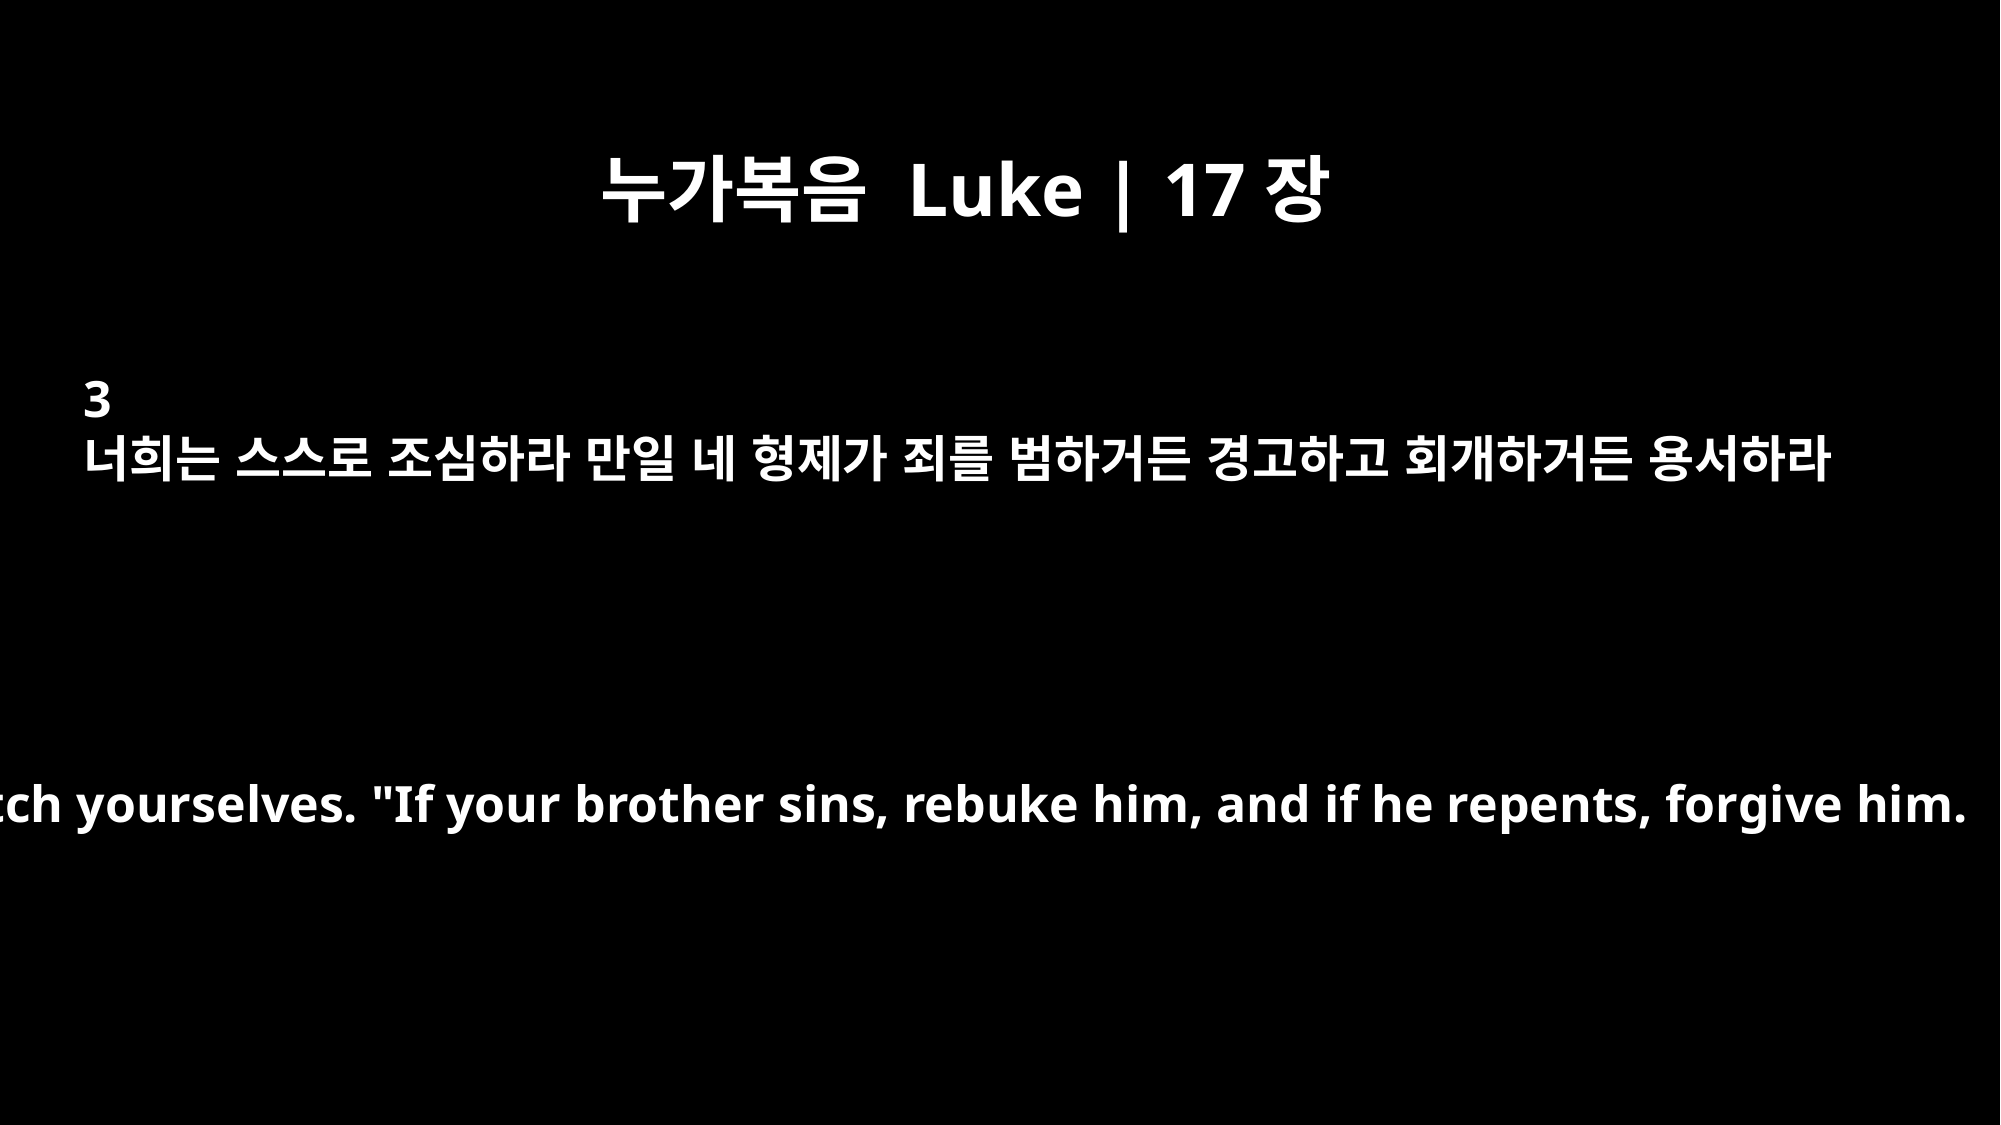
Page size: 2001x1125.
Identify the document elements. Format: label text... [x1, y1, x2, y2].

text_box 누가복음 Luke | 17장 [585, 136, 1347, 239]
text_box 3 너희는 스스로 조심하라 만일 네 형제가 죄를 범하거든 경고하고 회개하거든 용서하라 [68, 359, 1849, 495]
text_box So watch yourselves. "If your brother sins, rebuke him, and if he repents, forgive him. [0, 764, 1984, 840]
